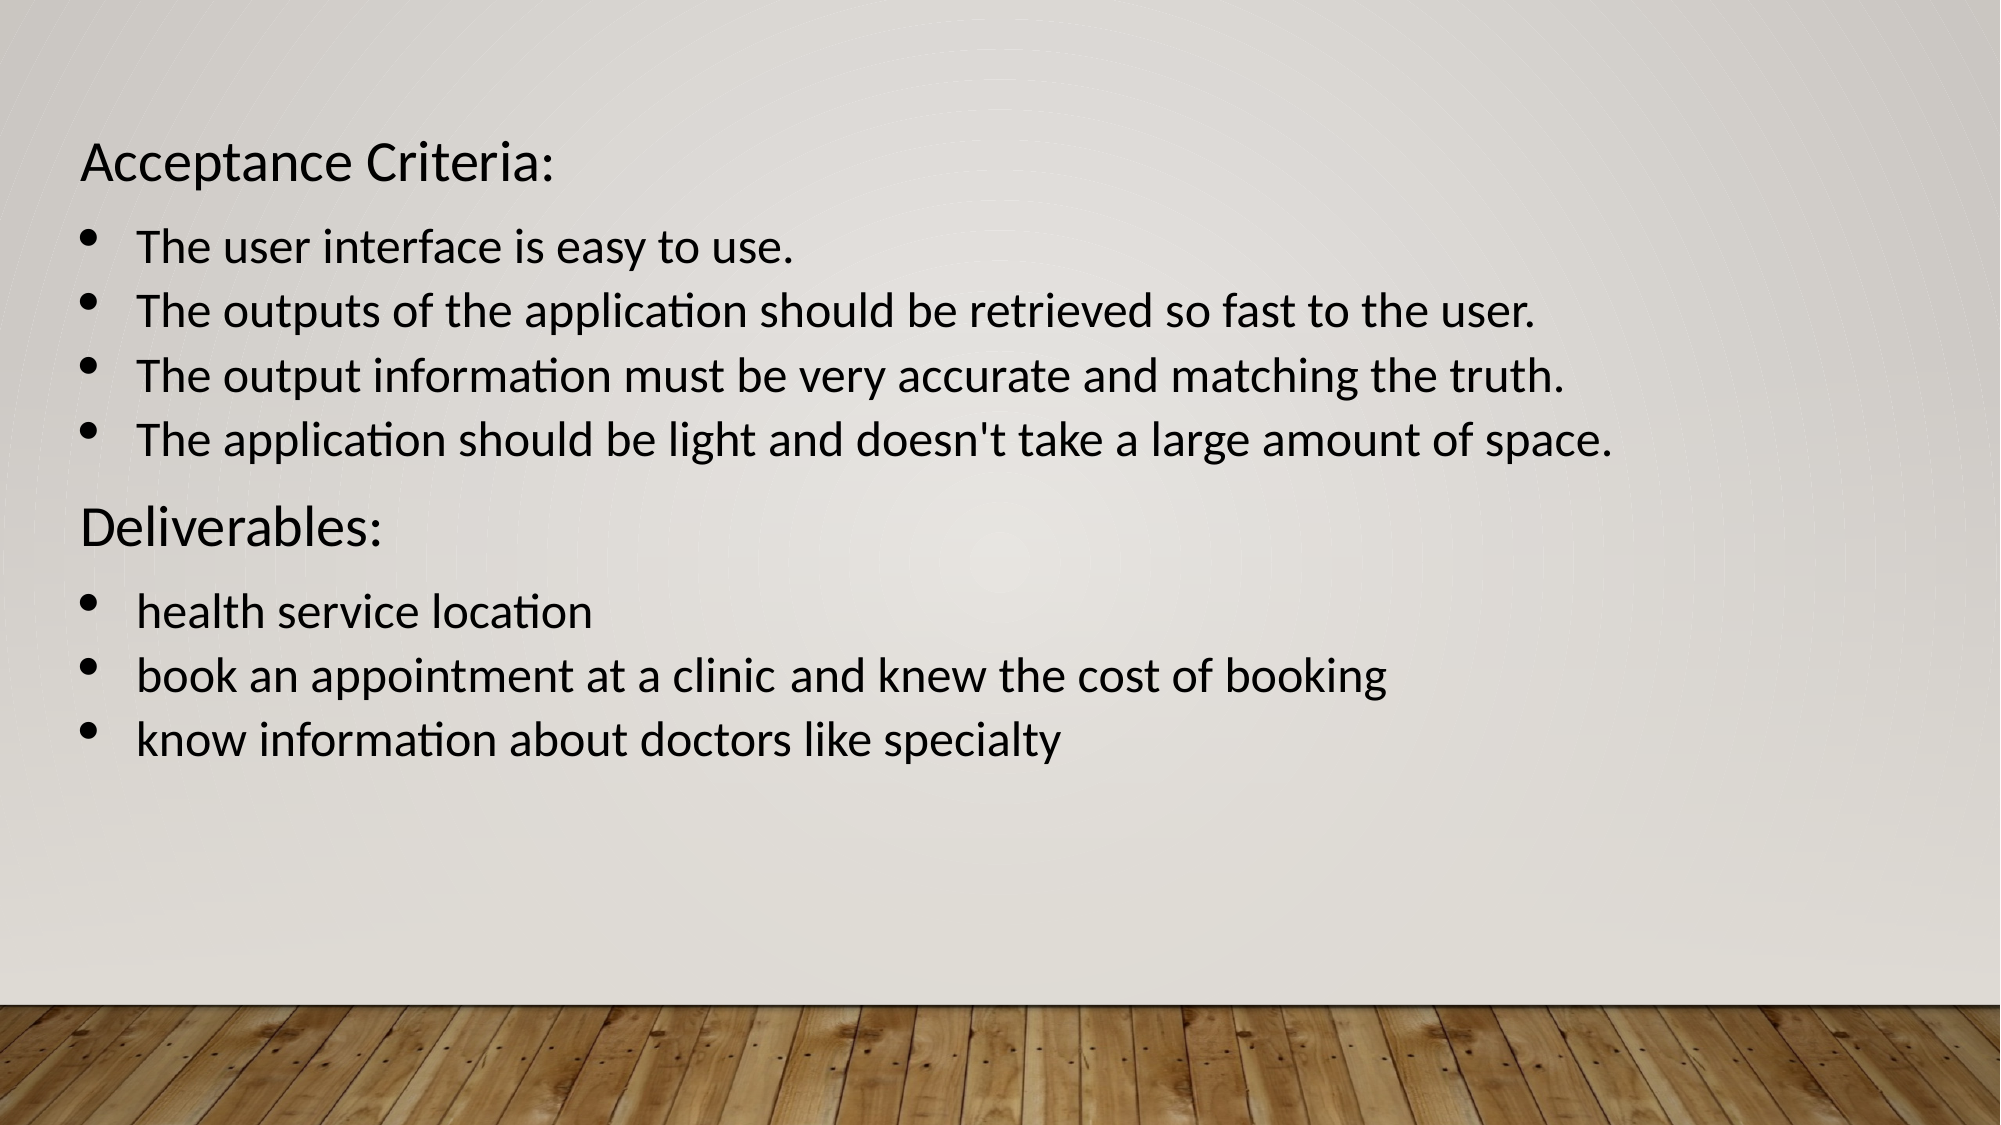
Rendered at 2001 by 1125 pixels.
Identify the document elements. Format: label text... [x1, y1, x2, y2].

text_box Acceptance Criteria: The user interface is easy to use. The outputs of the application should be retrieved so fast to the user. The output information must be very accurate and matching the truth. The application should be light and doesn't take a large amount of space. Deliverables: health service location book an appointment at a clinic and knew the cost of booking know information about doctors like specialty [65, 110, 1983, 823]
picture [0, 1005, 2000, 1125]
